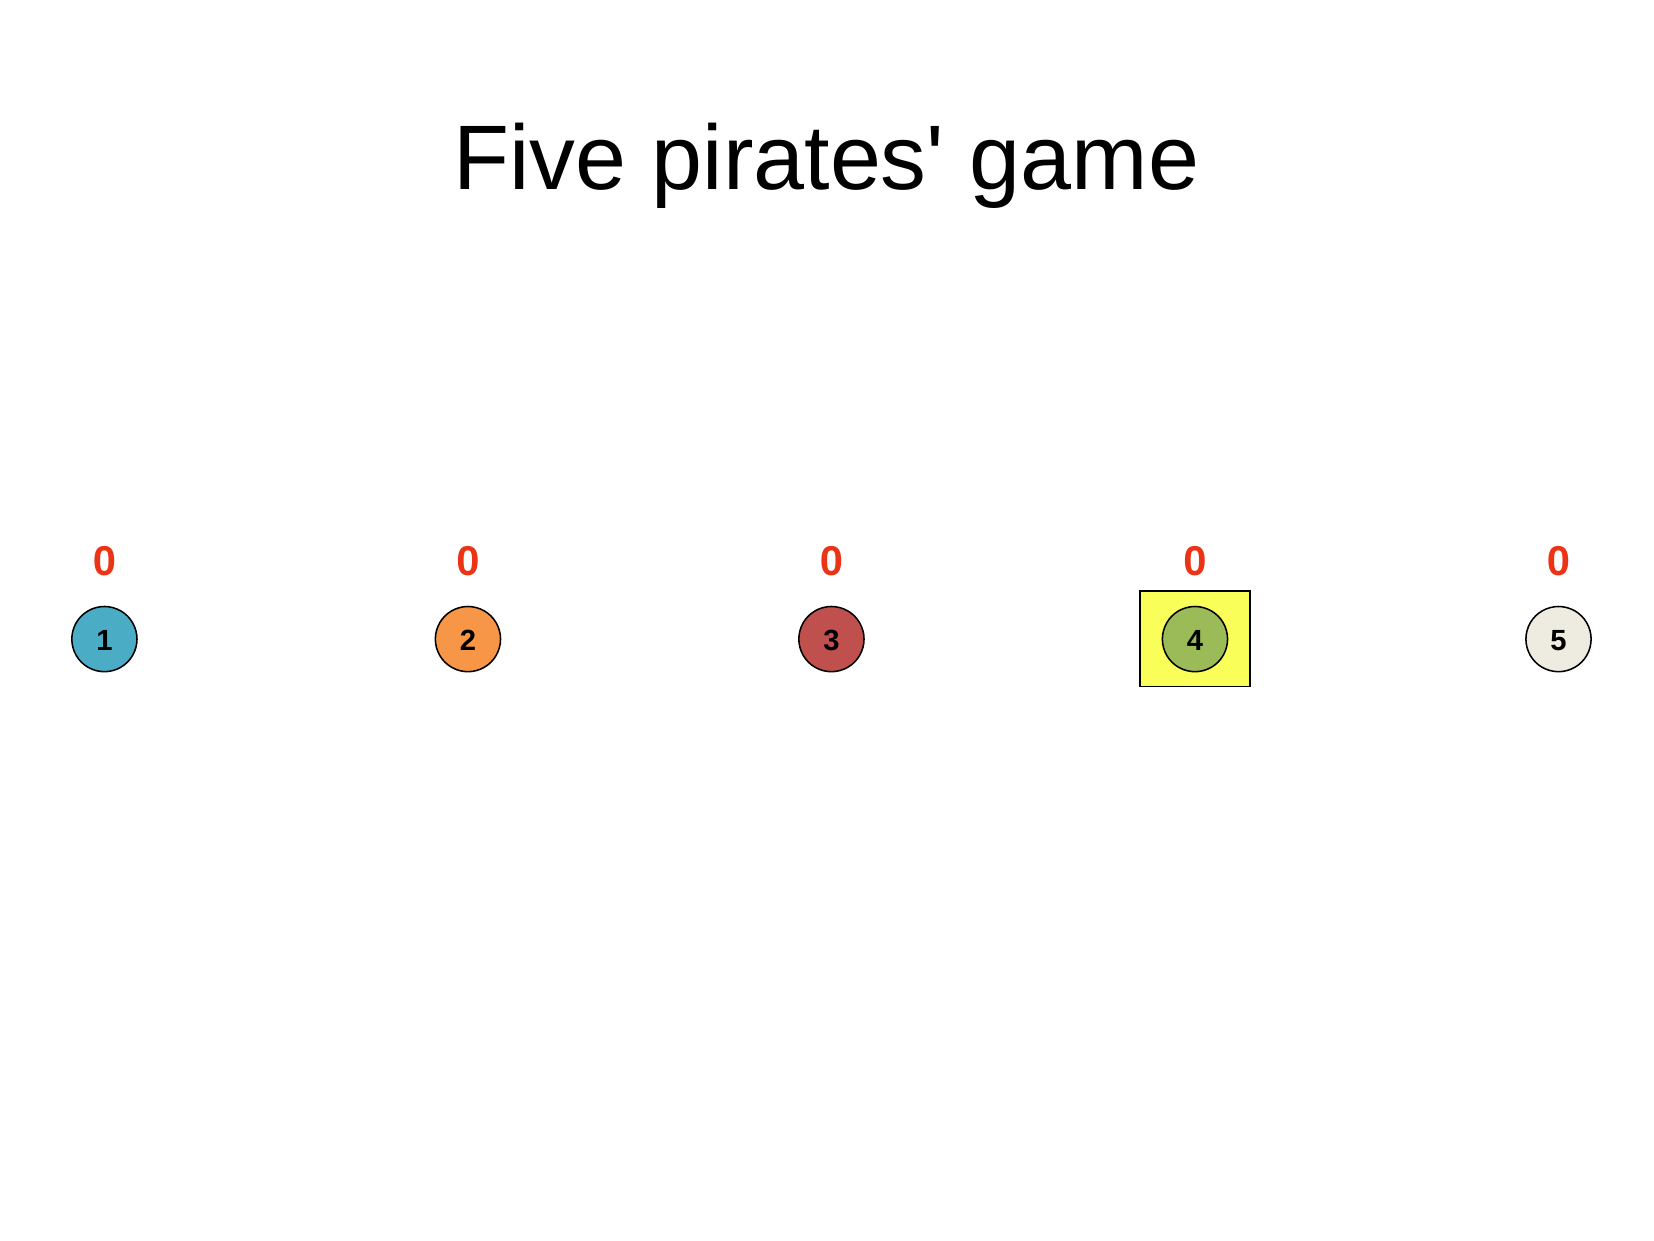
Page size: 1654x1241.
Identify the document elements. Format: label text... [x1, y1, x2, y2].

text_box Five pirates' game [82, 49, 1571, 257]
text_box 2 [435, 606, 501, 672]
text_box 0 [380, 525, 556, 591]
text_box 0 [16, 525, 193, 591]
text_box 0 [743, 525, 920, 591]
text_box 5 [1525, 606, 1592, 672]
text_box 3 [798, 606, 865, 672]
text_box 0 [1470, 525, 1647, 591]
text_box 0 [1107, 525, 1283, 591]
text_box 1 [71, 606, 138, 672]
text_box [1140, 591, 1251, 687]
text_box 4 [1162, 606, 1228, 672]
